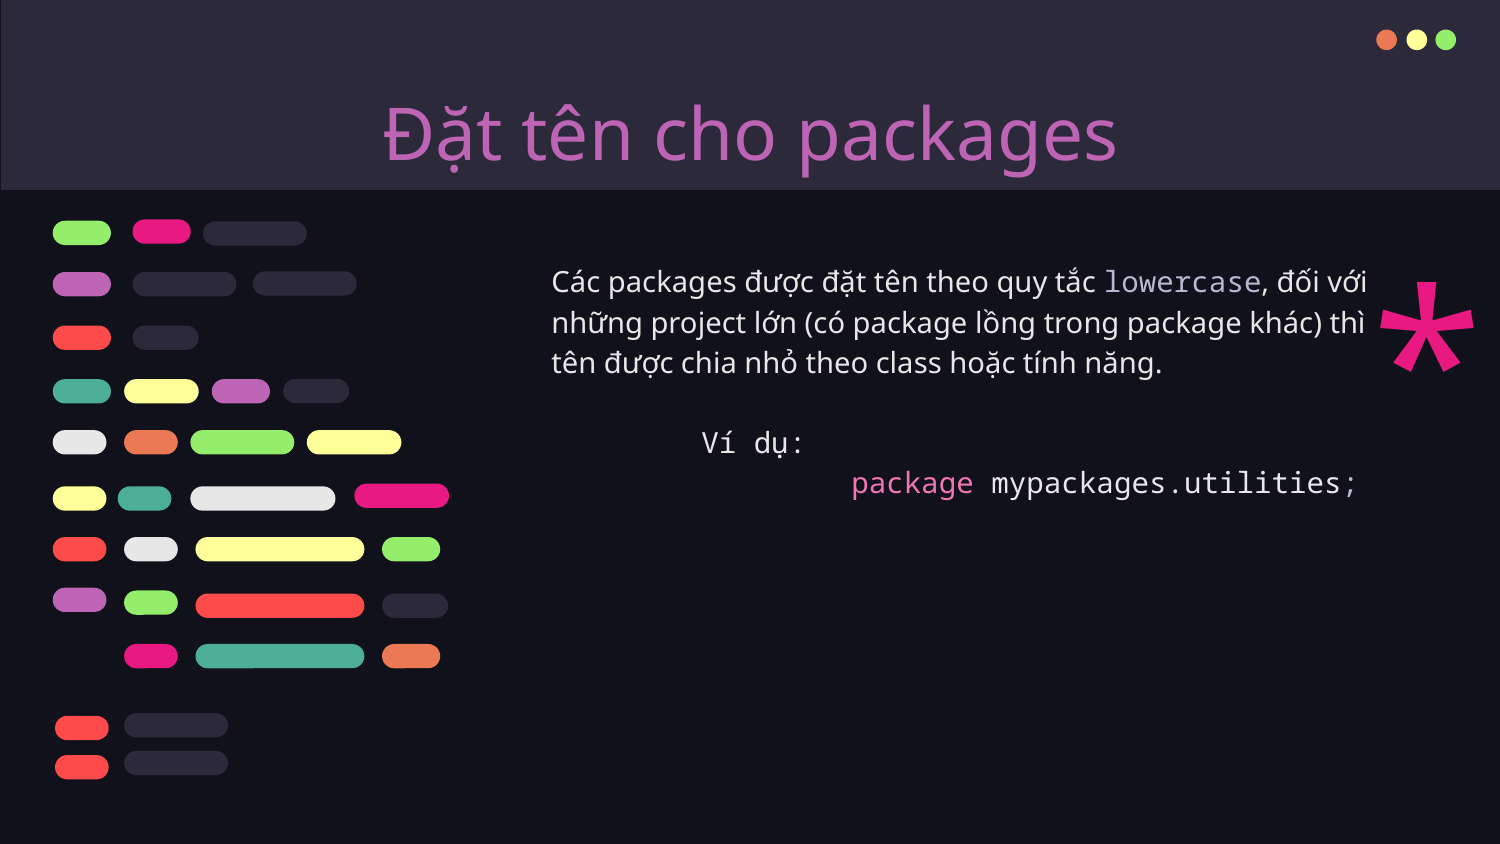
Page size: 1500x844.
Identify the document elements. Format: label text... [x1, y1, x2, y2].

text_box * [1357, 219, 1444, 350]
title Đặt tên cho packages [118, 72, 1383, 167]
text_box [52, 219, 450, 780]
subtitle Các packages được đặt tên theo quy tắc lowercase, đối với những project lớn (có package lồng trong package khác) thì tên được chia nhỏ theo class hoặc tính năng. Ví dụ: package mypackages.utilities; [536, 243, 1392, 664]
